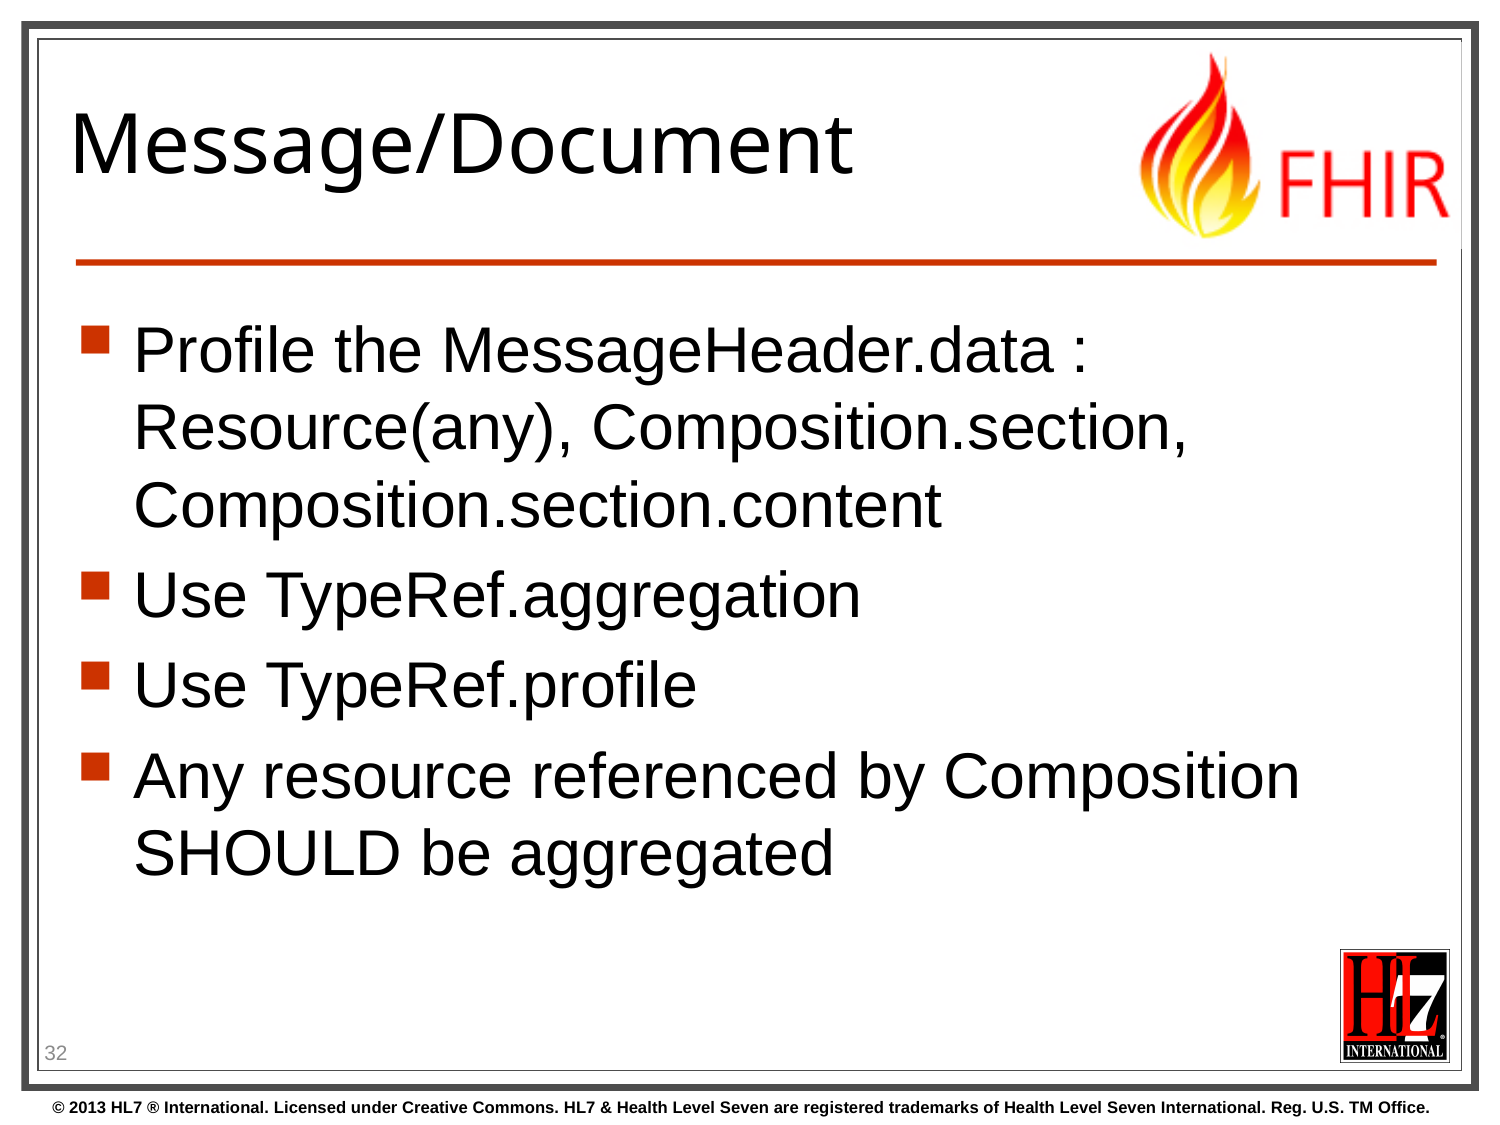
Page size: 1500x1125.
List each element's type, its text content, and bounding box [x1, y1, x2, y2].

picture [1128, 42, 1462, 249]
picture [1340, 949, 1450, 1063]
title Message/Document [53, 54, 1128, 244]
slide_number 32 [29, 1034, 148, 1071]
list Profile the MessageHeader.data : Resource(any), Composition.section, Composition.section.content Use TypeRef.aggregation Use TypeRef.profile Any resource referenced by Composition SHOULD be aggregated [62, 299, 1438, 1035]
